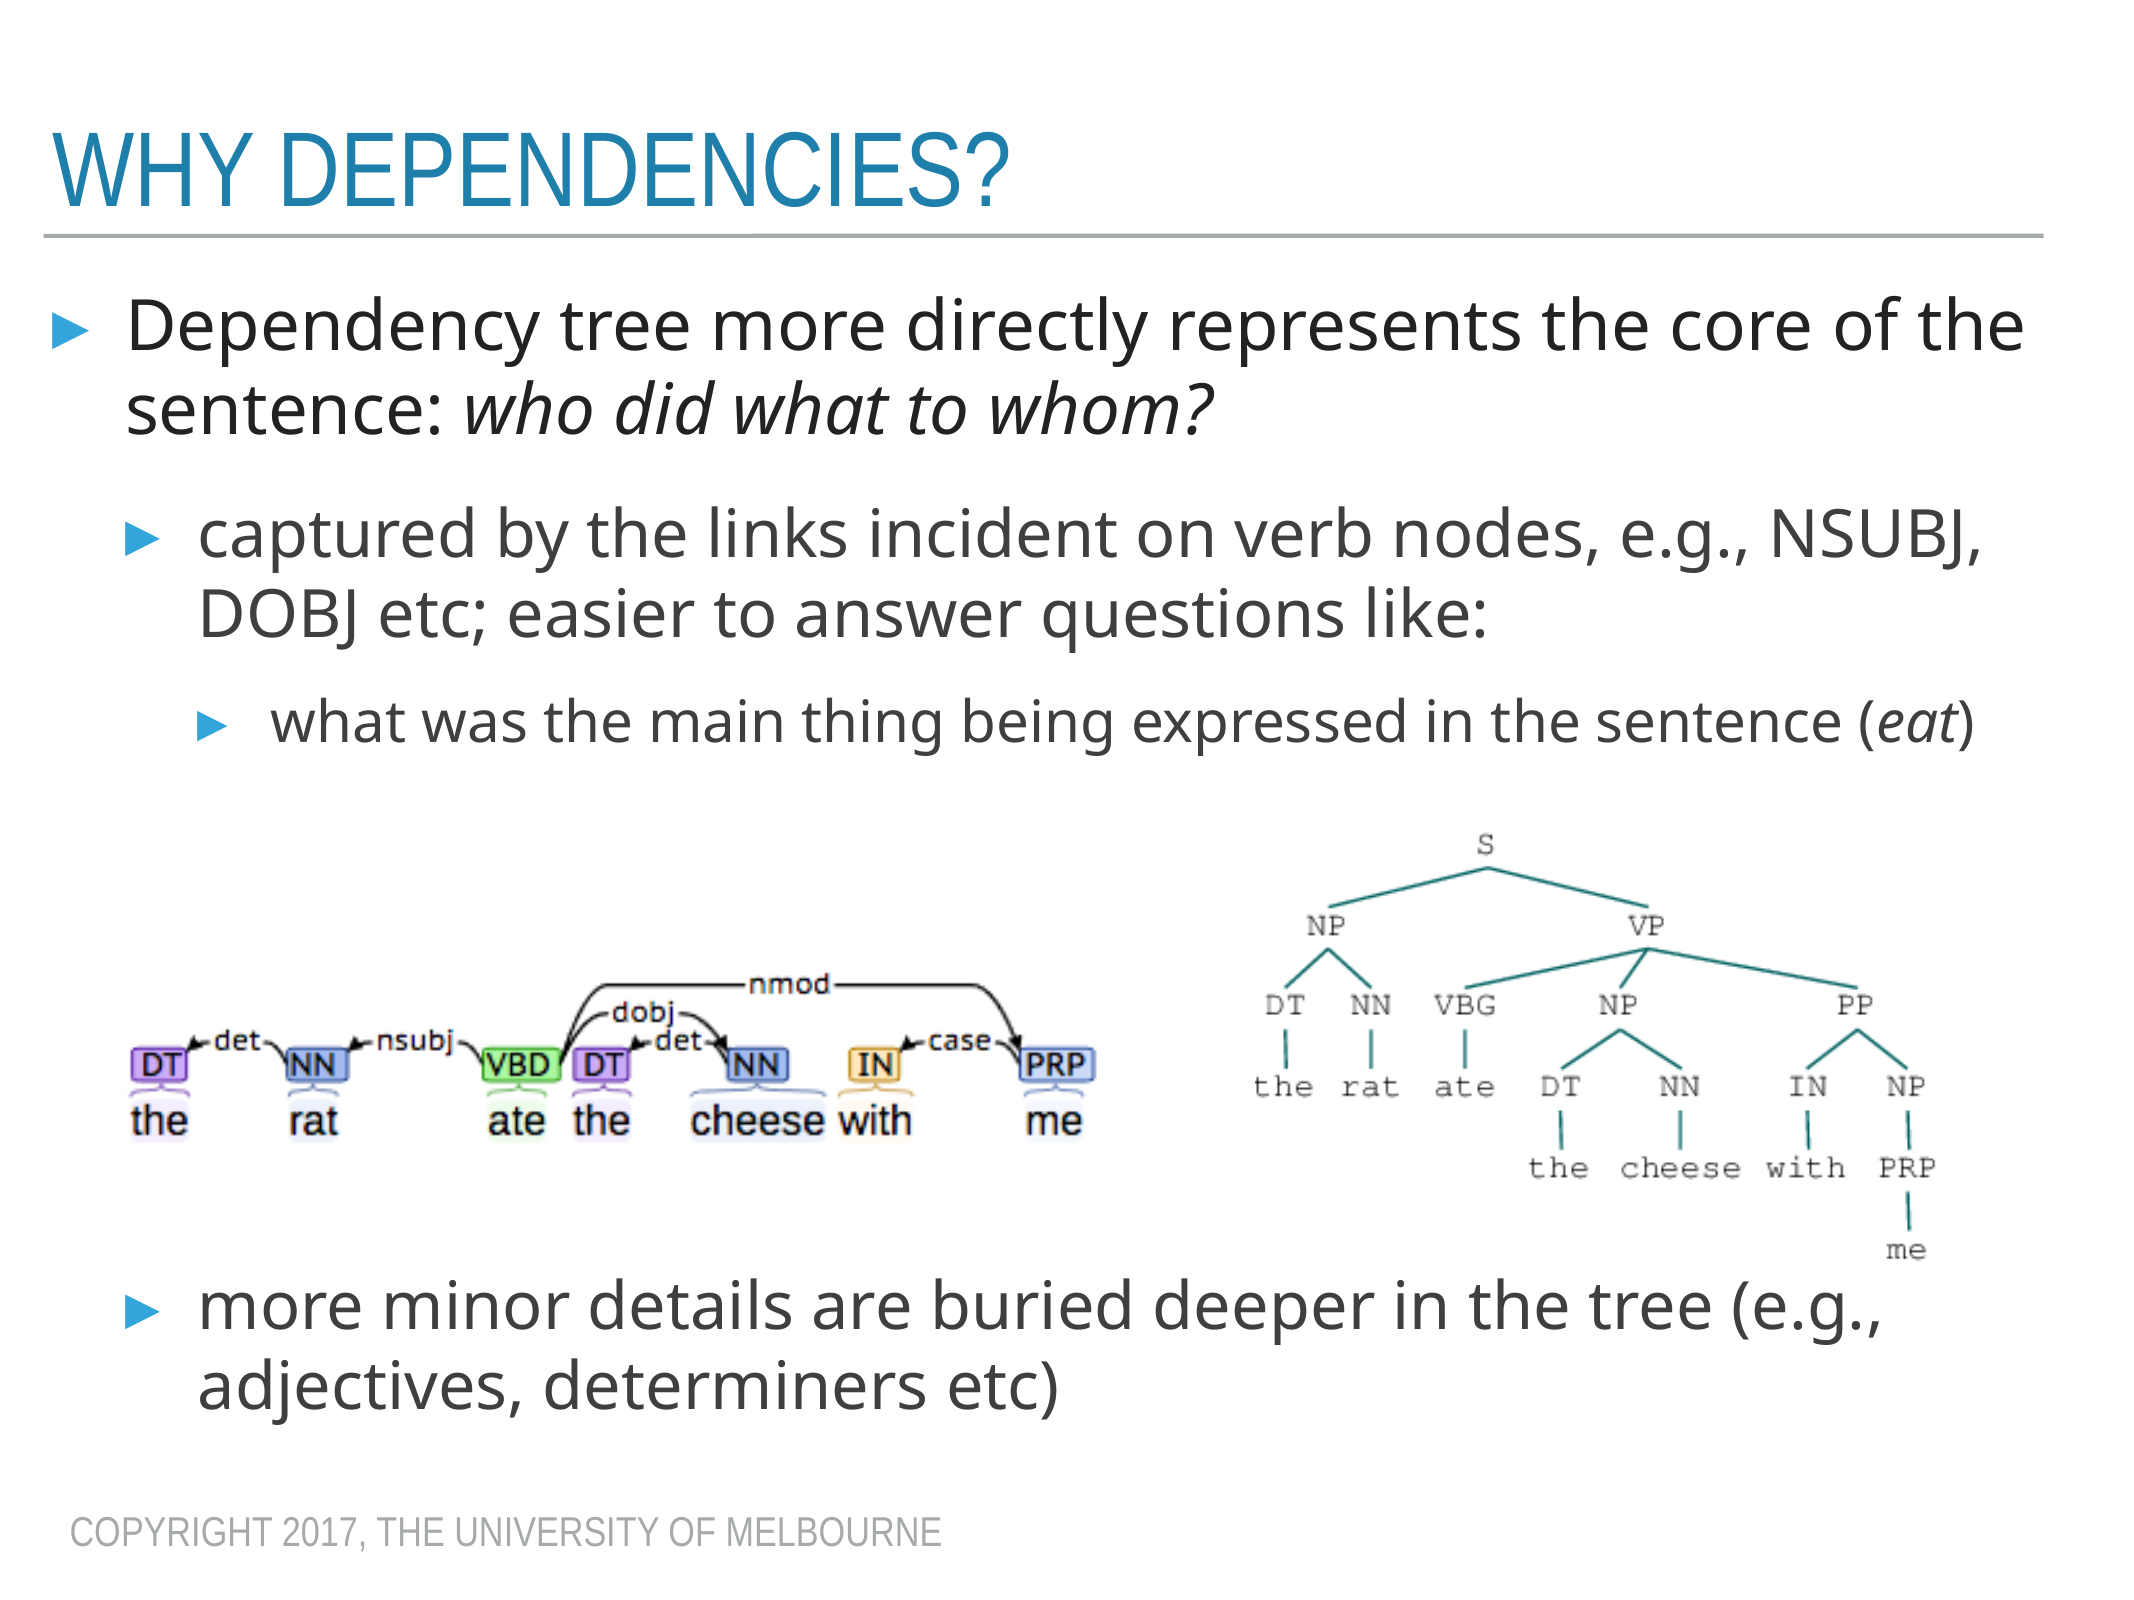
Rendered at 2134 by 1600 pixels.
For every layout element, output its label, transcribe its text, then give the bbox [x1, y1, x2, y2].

title Why dependencies? [43, 116, 2045, 236]
list Dependency tree more directly represents the core of the sentence: who did what to whom? captured by the links incident on verb nodes, e.g., NSUBJ, DOBJ etc; easier to answer questions like: what was the main thing being expressed in the sentence (eat) more minor details are buried deeper in the tree (e.g., adjectives, determiners etc) [43, 270, 2045, 1551]
picture [121, 955, 1111, 1146]
picture [1255, 823, 1954, 1279]
